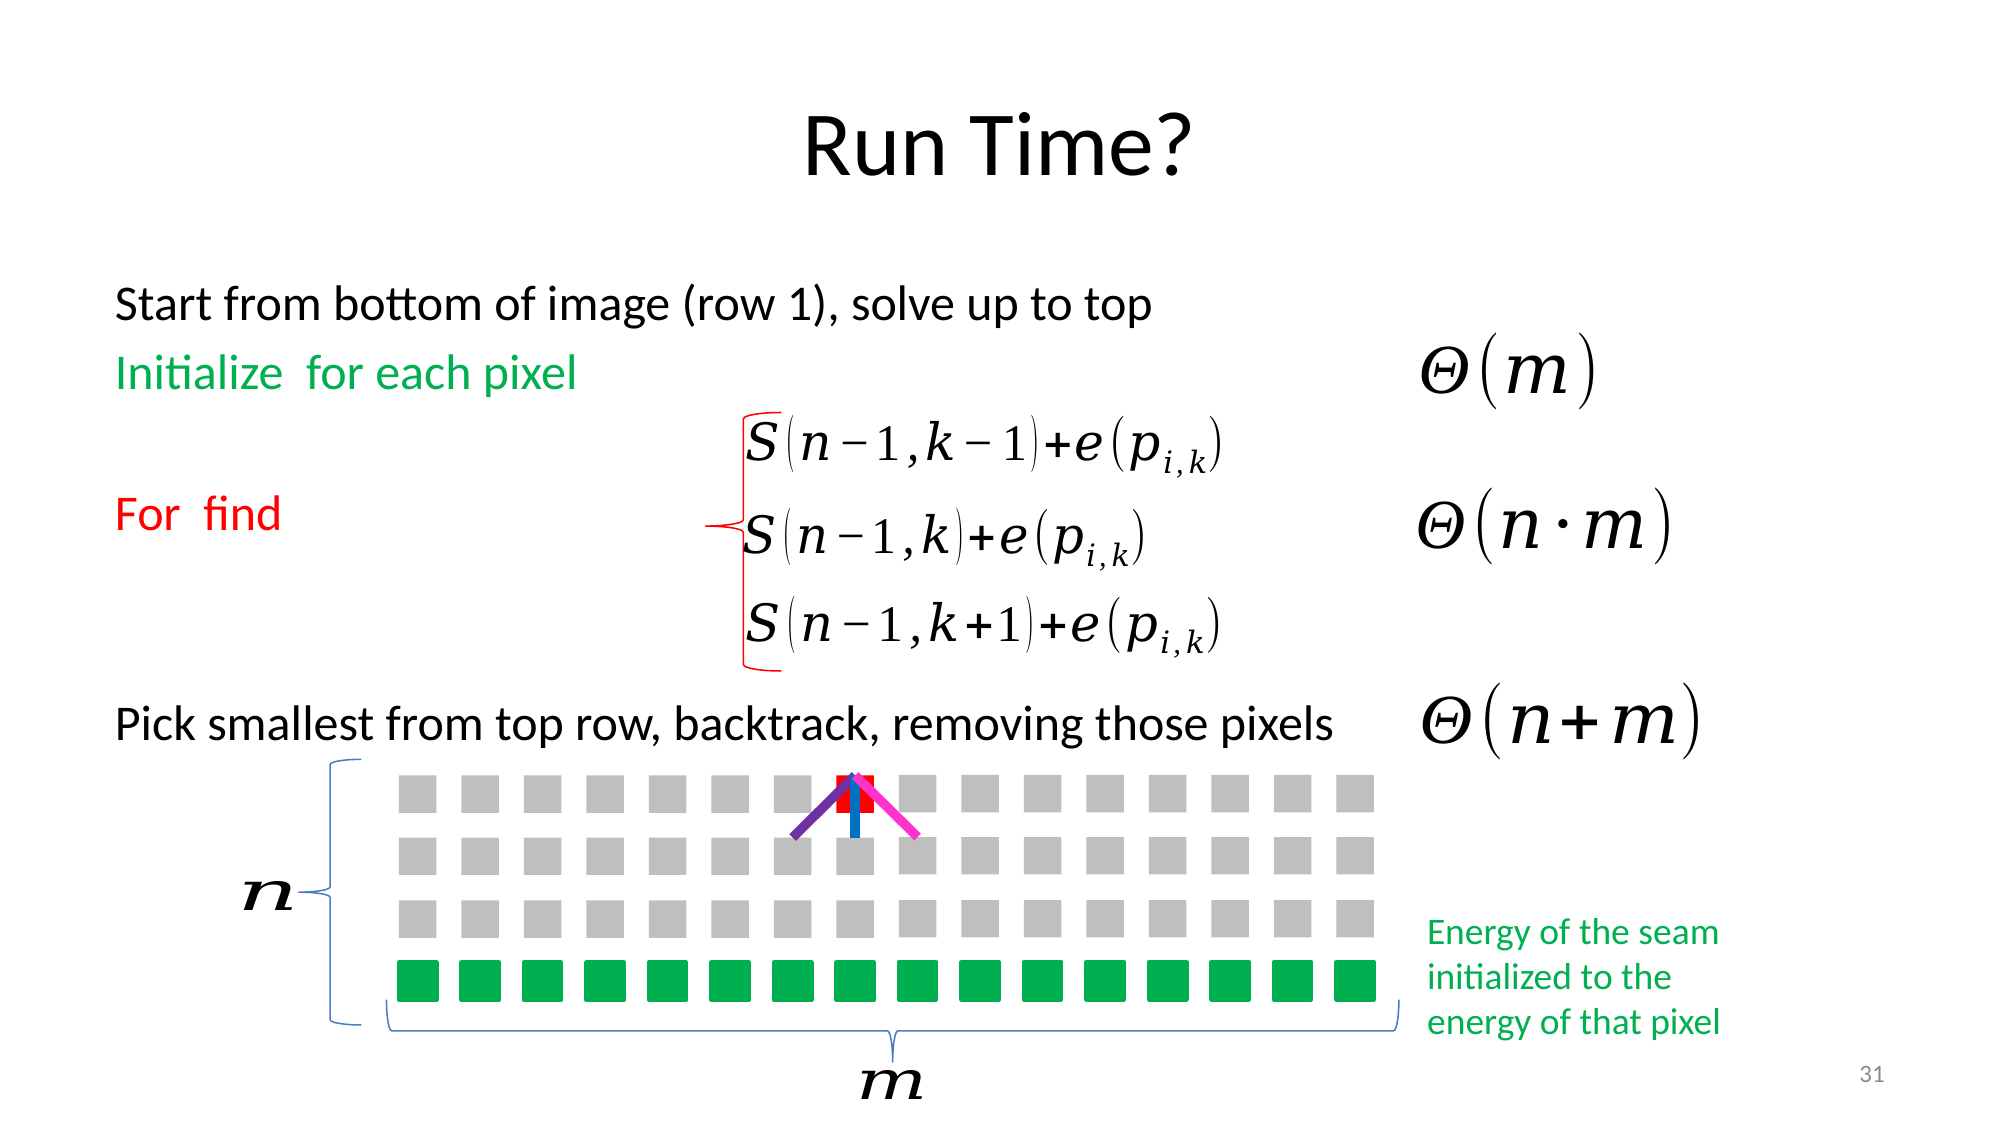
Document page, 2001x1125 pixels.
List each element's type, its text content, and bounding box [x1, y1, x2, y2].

text_box [1084, 898, 1126, 940]
text_box [1272, 835, 1313, 877]
text_box [772, 960, 814, 999]
text_box [1209, 773, 1251, 815]
text_box [1334, 960, 1376, 999]
text_box [522, 773, 563, 815]
text_box [459, 773, 501, 815]
text_box [298, 758, 362, 1026]
text_box [897, 835, 938, 877]
text_box [1022, 898, 1063, 940]
text_box [709, 960, 751, 999]
text_box [1147, 835, 1189, 877]
text_box [1147, 898, 1189, 940]
text_box [1272, 960, 1313, 999]
slide_number 31 [1433, 1042, 1900, 1103]
text_box [916, 773, 938, 815]
title Run Time? [99, 45, 1900, 233]
text_box [1334, 773, 1376, 815]
text_box [772, 898, 814, 940]
text_box [397, 835, 439, 877]
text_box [854, 775, 918, 838]
text_box [647, 773, 688, 815]
text_box [1209, 898, 1251, 940]
text_box [1022, 835, 1063, 877]
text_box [792, 775, 851, 838]
text_box [522, 960, 563, 999]
text_box [397, 960, 439, 999]
text_box [1334, 835, 1376, 877]
text_box [647, 835, 688, 877]
text_box [1272, 773, 1313, 815]
text_box [584, 835, 626, 877]
text_box [584, 773, 626, 815]
text_box [397, 898, 439, 940]
text_box [459, 960, 501, 999]
text_box [1084, 835, 1126, 877]
text_box Energy of the seam initialized to the energy of that pixel [1412, 899, 1800, 1050]
text_box [834, 846, 876, 877]
text_box [704, 411, 782, 672]
text_box [459, 835, 501, 877]
text_box [709, 835, 751, 877]
text_box [1272, 898, 1313, 940]
text_box [522, 835, 563, 877]
text_box [897, 898, 938, 940]
text_box [897, 960, 938, 999]
text_box [959, 773, 1001, 815]
text_box [959, 835, 1001, 877]
text_box [584, 960, 626, 999]
text_box [834, 898, 876, 940]
text_box [397, 773, 439, 815]
text_box [1209, 960, 1251, 999]
text_box [647, 960, 688, 999]
text_box [1022, 960, 1063, 999]
text_box [1209, 835, 1251, 877]
text_box [959, 960, 1001, 999]
text_box [1147, 773, 1189, 815]
text_box [647, 898, 688, 940]
text_box [959, 898, 1001, 940]
text_box [1147, 960, 1189, 999]
text_box [834, 960, 876, 999]
text_box [459, 898, 501, 940]
text_box [709, 773, 751, 815]
text_box [1084, 773, 1126, 815]
text_box [1084, 960, 1126, 999]
text_box [584, 898, 626, 940]
text_box [385, 999, 1400, 1063]
text_box [1334, 898, 1376, 940]
text_box [1022, 773, 1063, 815]
text_box [772, 773, 793, 815]
text_box [522, 898, 563, 940]
text_box [709, 898, 751, 940]
text_box [772, 835, 814, 877]
